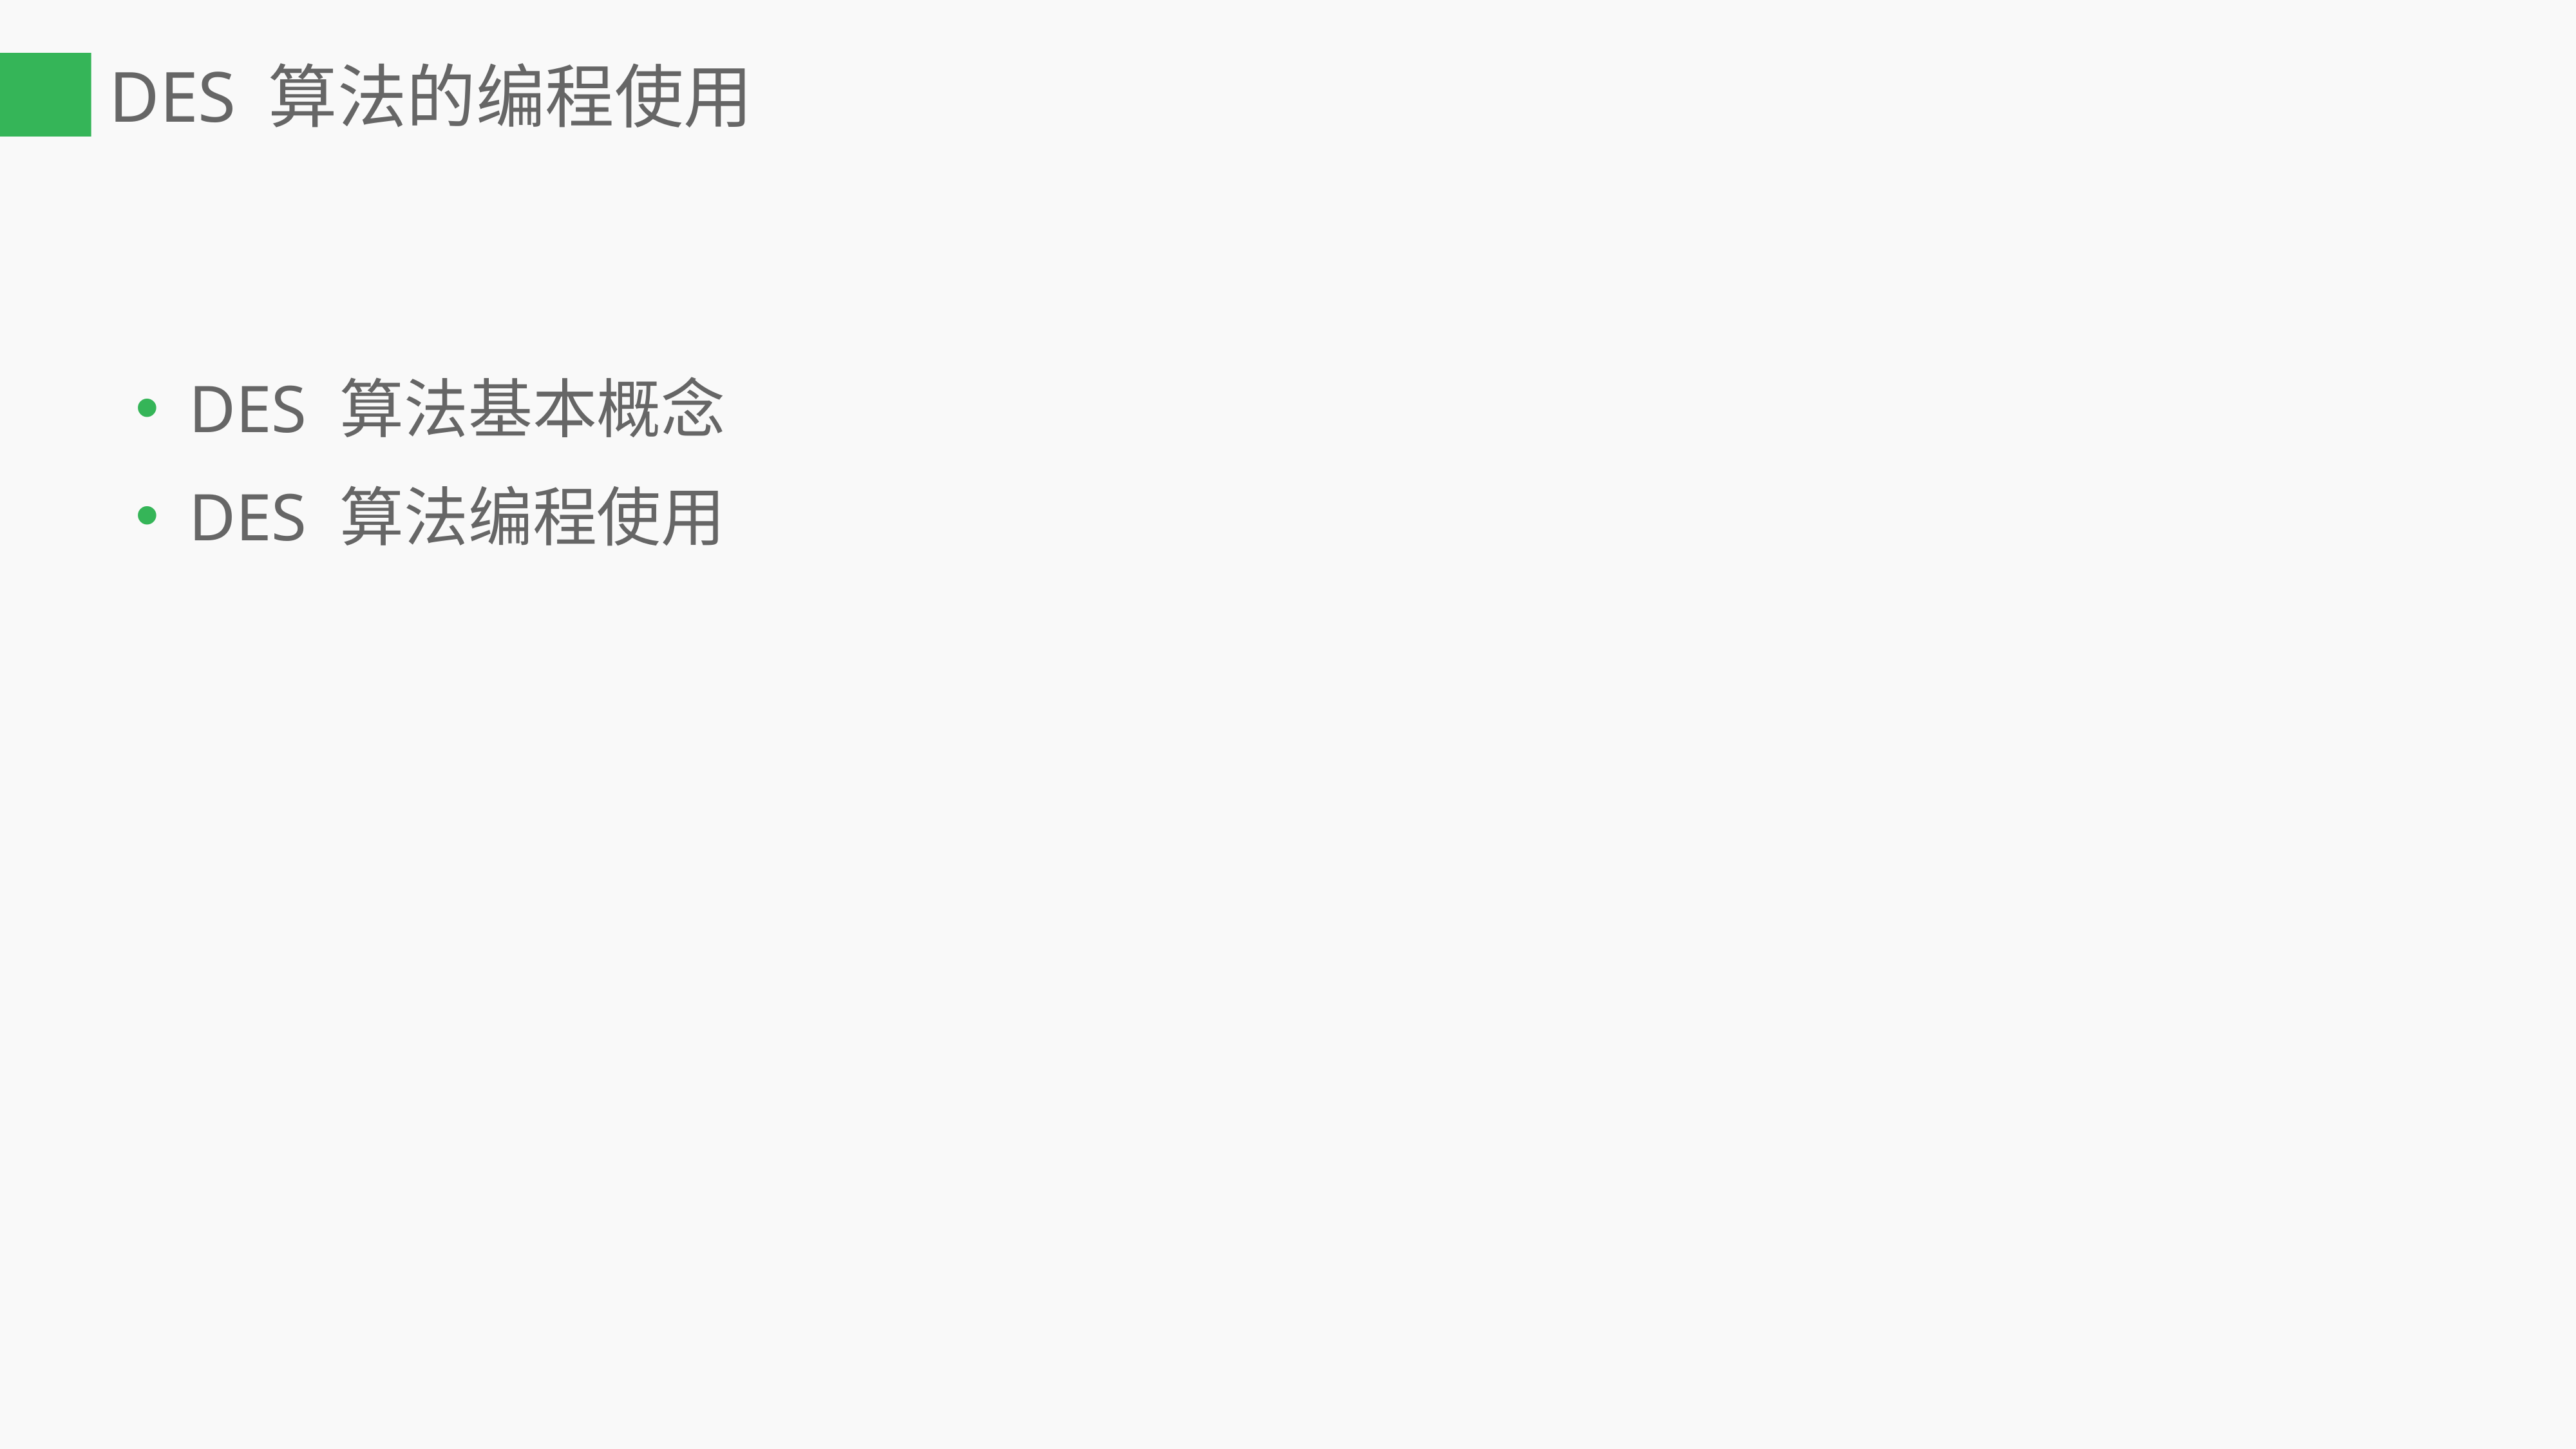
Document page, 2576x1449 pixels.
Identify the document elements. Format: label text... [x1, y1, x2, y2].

subtitle DES 算法基本概念 DES 算法编程使用 [115, 337, 2461, 1424]
title DES 算法的编程使用 [108, 52, 2540, 137]
picture [0, 53, 91, 137]
